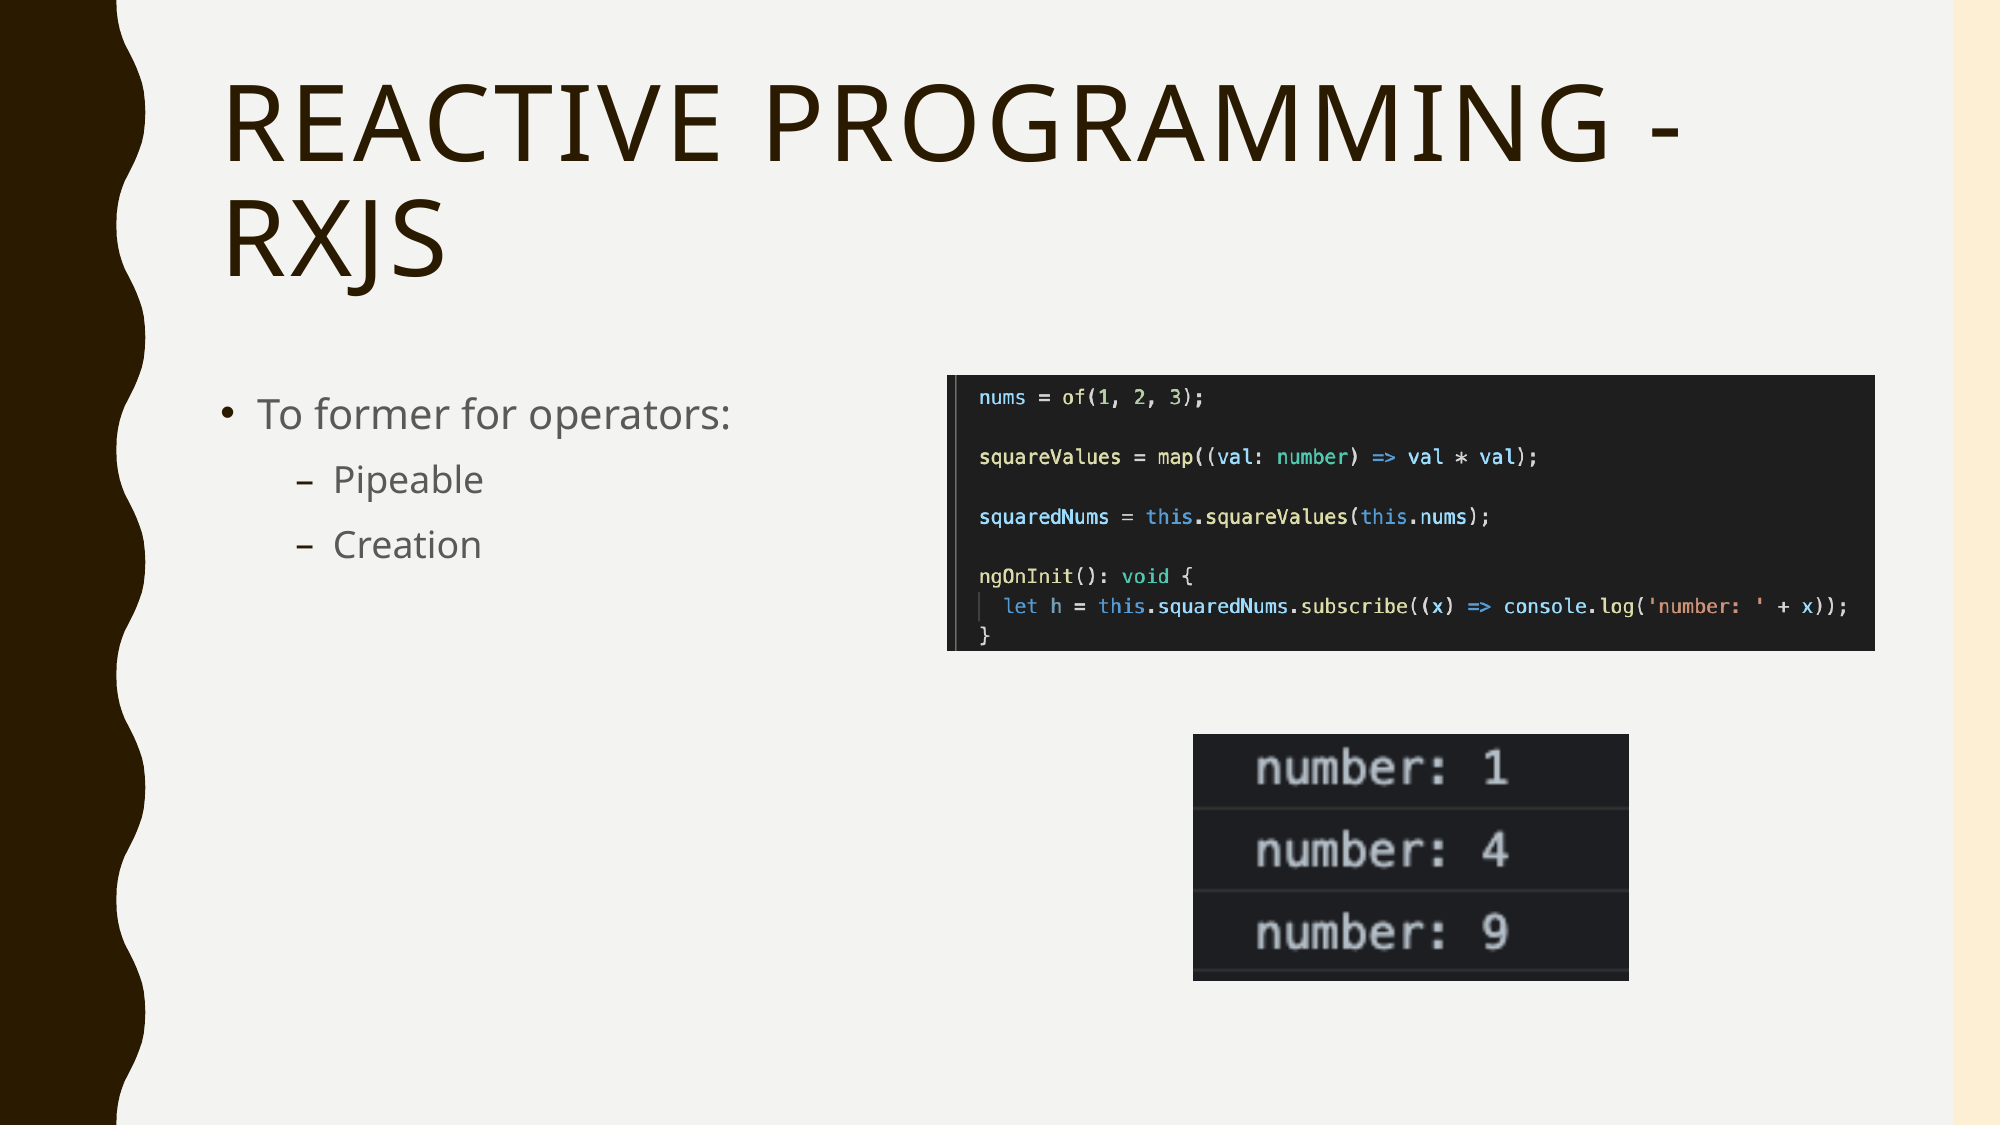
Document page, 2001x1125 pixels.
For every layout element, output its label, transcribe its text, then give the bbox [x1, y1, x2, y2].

picture [1193, 734, 1629, 981]
list To former for operators: Pipeable Creation [205, 375, 1875, 965]
picture [947, 374, 1875, 651]
title Reactive programming - RxJS [205, 62, 1875, 308]
